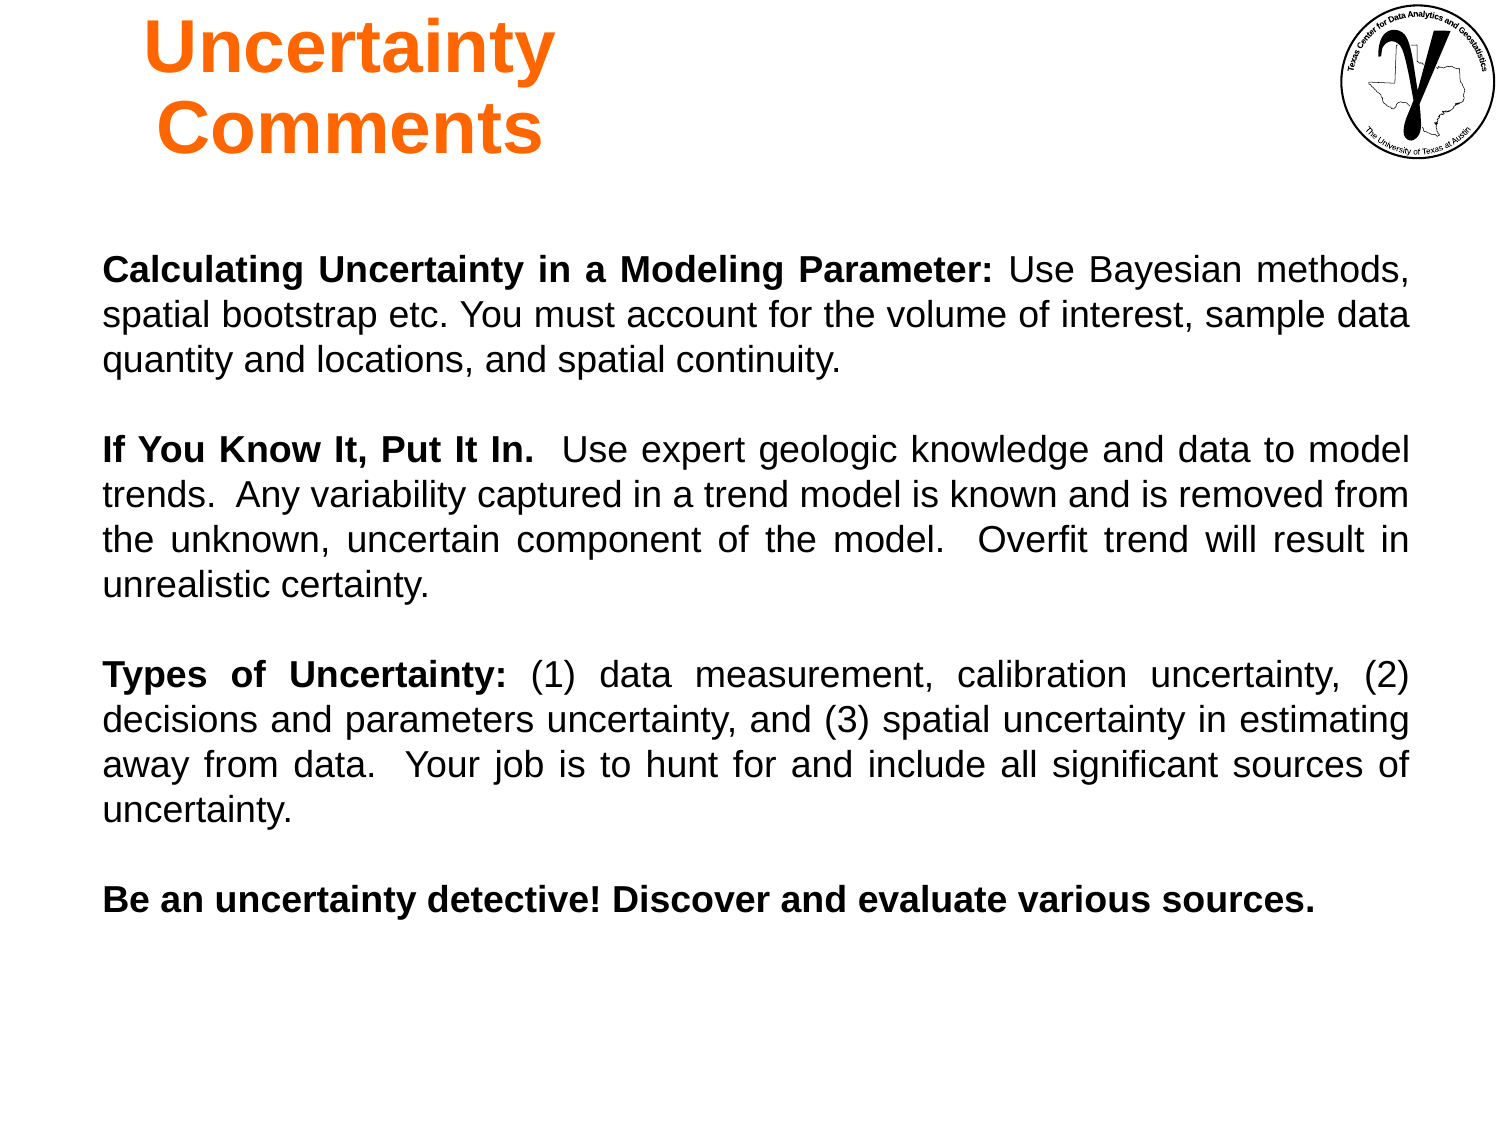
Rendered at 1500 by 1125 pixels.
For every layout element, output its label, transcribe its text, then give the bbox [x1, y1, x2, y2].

title Uncertainty Comments [26, 0, 675, 188]
text_box Calculating Uncertainty in a Modeling Parameter: Use Bayesian methods, spatial bootstrap etc. You must account for the volume of interest, sample data quantity and locations, and spatial continuity. If You Know It, Put It In. Use expert geologic knowledge and data to model trends. Any variability captured in a trend model is known and is removed from the unknown, uncertain component of the model. Overfit trend will result in unrealistic certainty. Types of Uncertainty: (1) data measurement, calibration uncertainty, (2) decisions and parameters uncertainty, and (3) spatial uncertainty in estimating away from data. Your job is to hunt for and include all significant sources of uncertainty. Be an uncertainty detective! Discover and evaluate various sources. [87, 237, 1425, 954]
